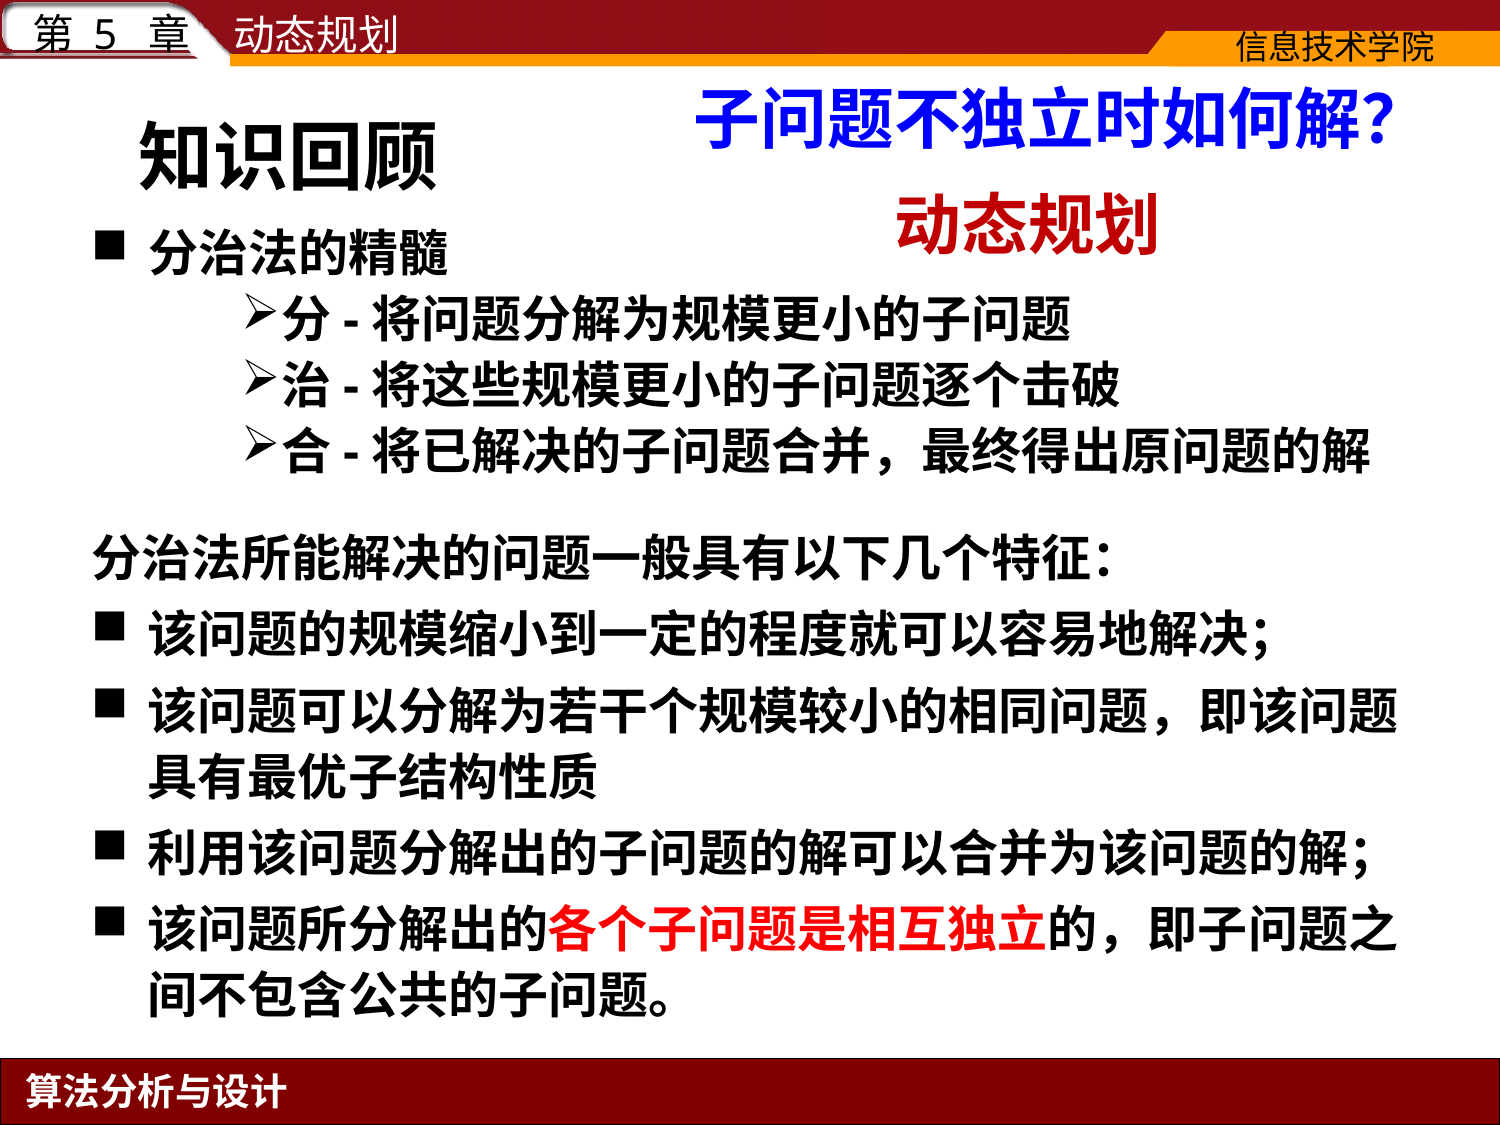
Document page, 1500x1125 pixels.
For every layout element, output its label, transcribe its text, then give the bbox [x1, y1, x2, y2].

text_box 分治法所能解决的问题一般具有以下几个特征： 该问题的规模缩小到一定的程度就可以容易地解决； 该问题可以分解为若干个规模较小的相同问题，即该问题具有最优子结构性质 利用该问题分解出的子问题的解可以合并为该问题的解； 该问题所分解出的各个子问题是相互独立的，即子问题之间不包含公共的子问题。 [76, 513, 1447, 1042]
text_box 子问题不独立时如何解？ [679, 69, 1424, 164]
list 分治法的精髓 分-将问题分解为规模更小的子问题 治-将这些规模更小的子问题逐个击破 合-将已解决的子问题合并，最终得出原问题的解 [76, 208, 1424, 482]
text_box 动态规划 [879, 175, 1187, 271]
title 知识回顾 [123, 101, 1424, 208]
picture [0, 0, 1500, 59]
